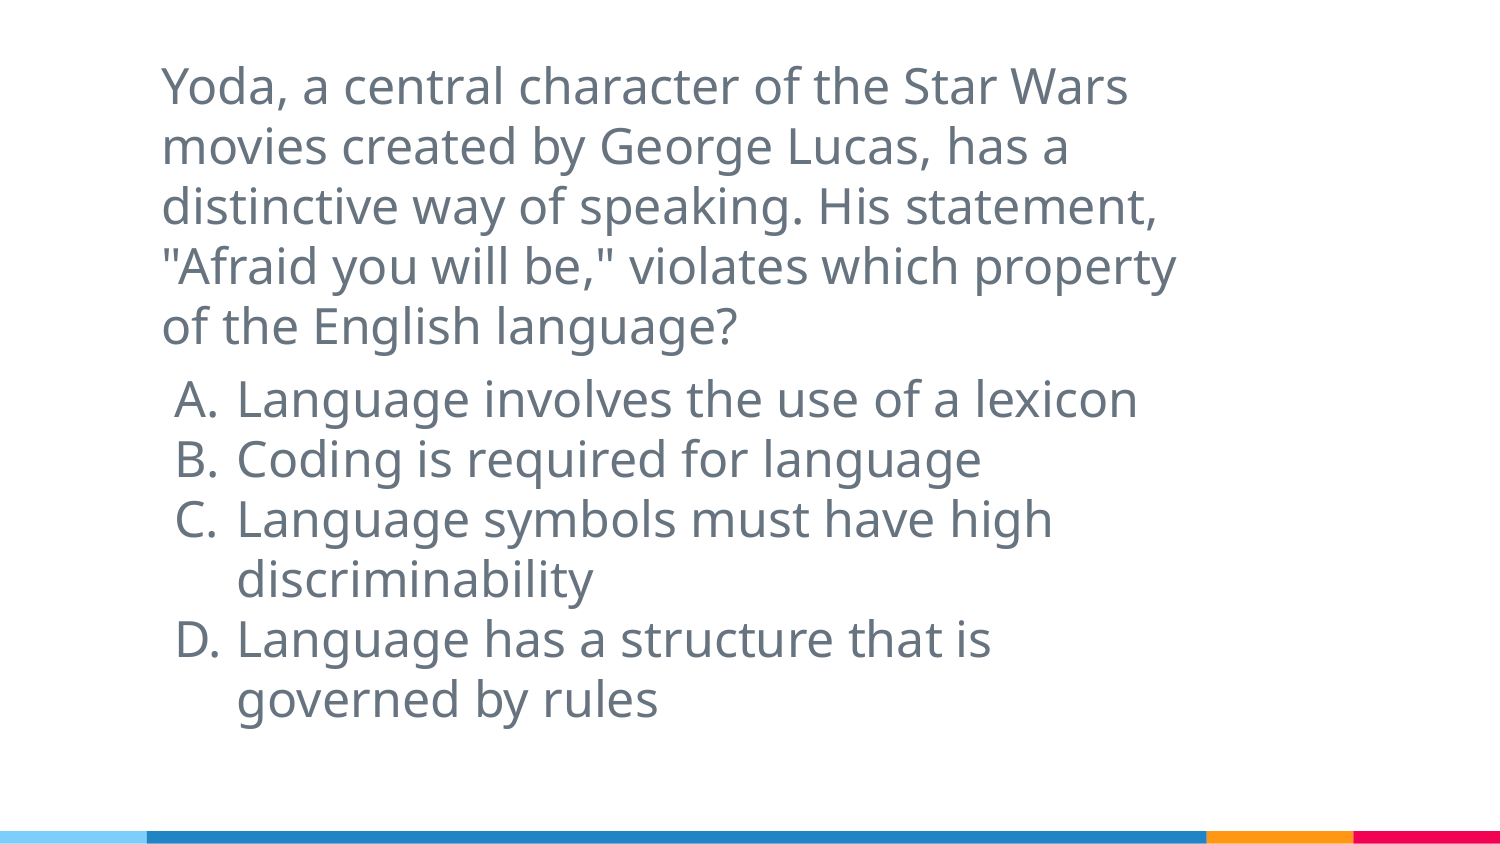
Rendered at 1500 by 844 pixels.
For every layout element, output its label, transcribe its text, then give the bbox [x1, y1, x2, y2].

list Yoda, a central character of the Star Wars movies created by George Lucas, has a distinctive way of speaking. His statement, "Afraid you will be," violates which property of the English language? Language involves the use of a lexicon Coding is required for language Language symbols must have high discriminability Language has a structure that is governed by rules [146, 39, 1207, 808]
